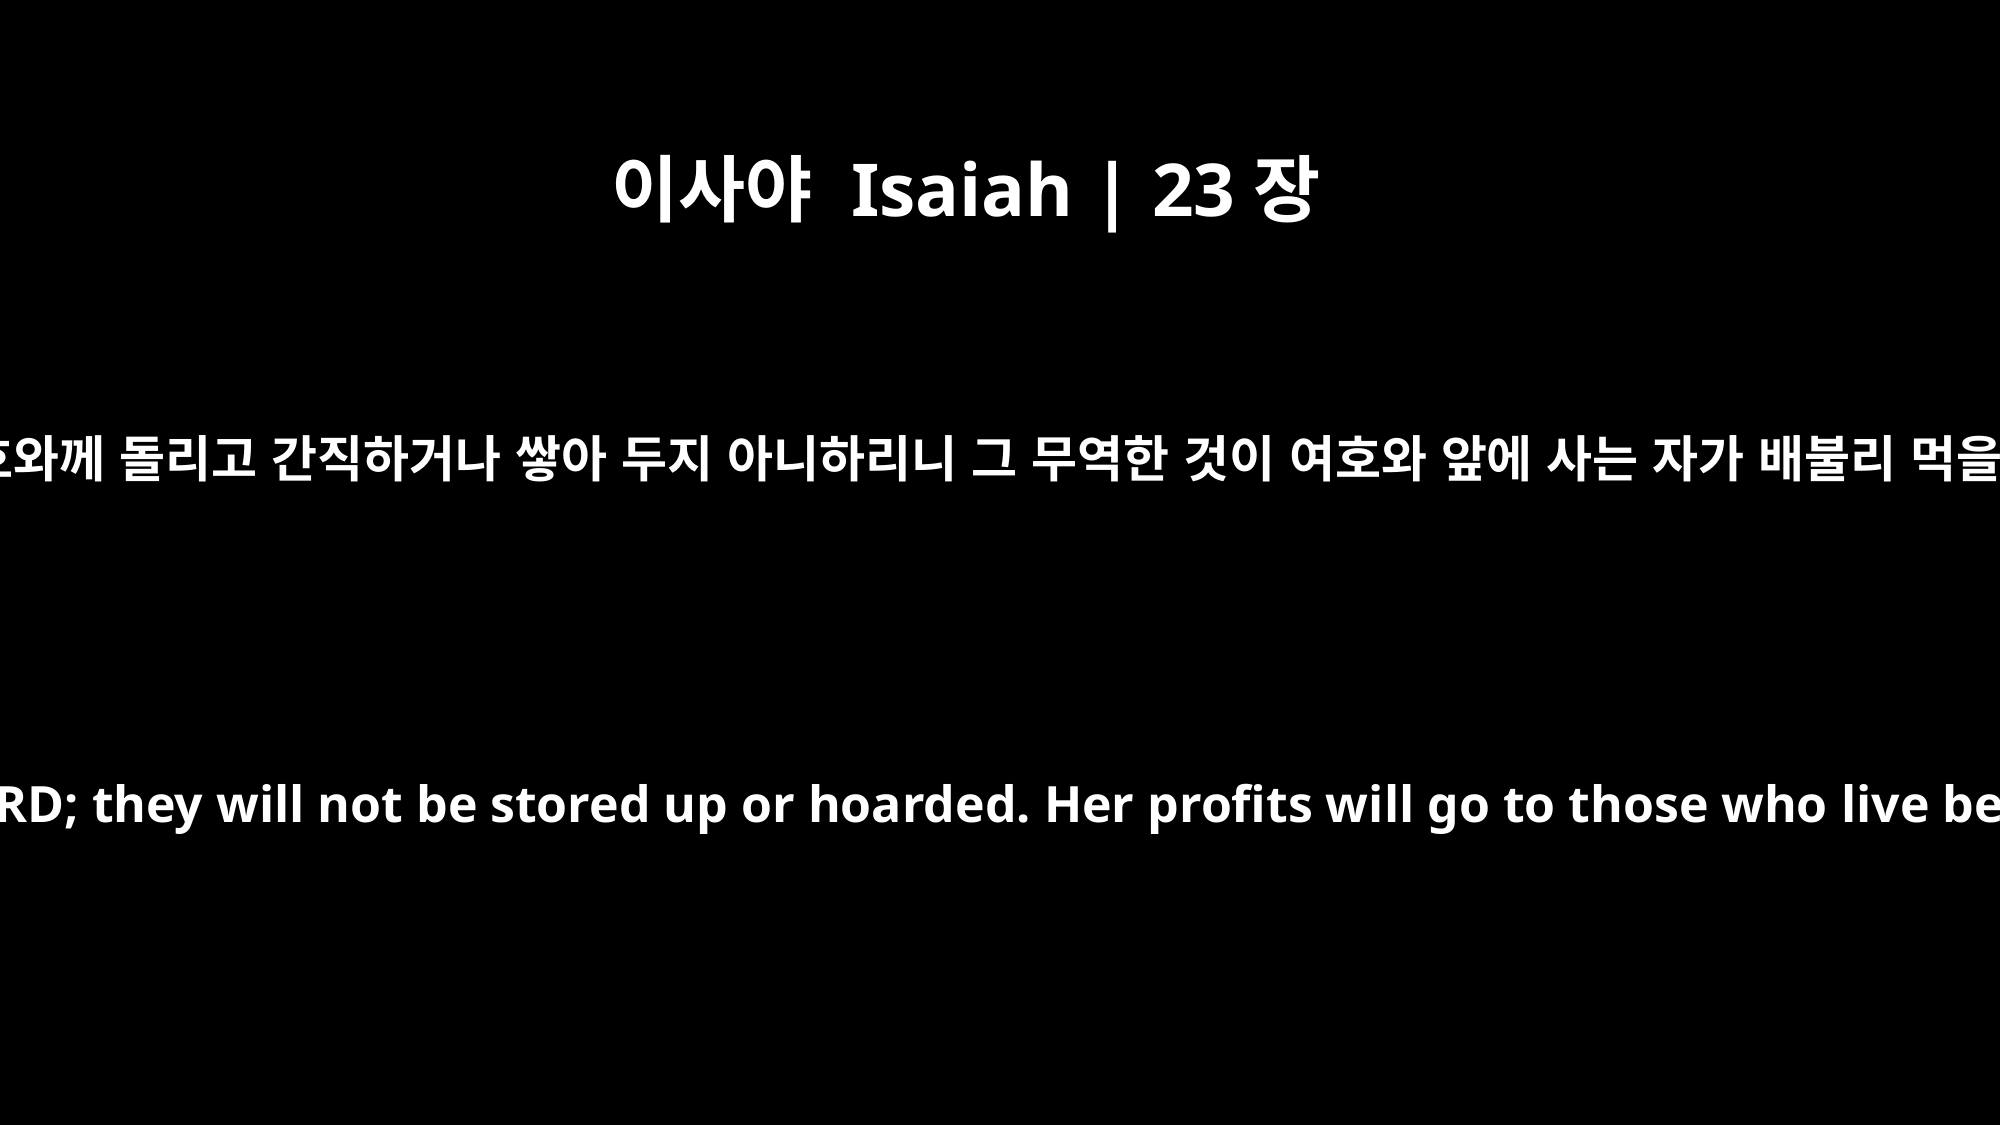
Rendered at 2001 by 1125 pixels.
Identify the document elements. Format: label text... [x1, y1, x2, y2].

text_box 이사야 Isaiah | 23장 [596, 136, 1336, 239]
text_box Yet her profit and her earnings will be set apart for the LORD; they will not be stored up or hoarded. Her profits will go to those who live before the LORD, for abundant food and fine clothes. [0, 764, 2000, 840]
text_box 18 그 무역한 것과 이익을 거룩히 여호와께 돌리고 간직하거나 쌓아 두지 아니하리니 그 무역한 것이 여호와 앞에 사는 자가 배불리 먹을 양식, 잘 입을 옷감이 되리라 [0, 359, 2000, 495]
